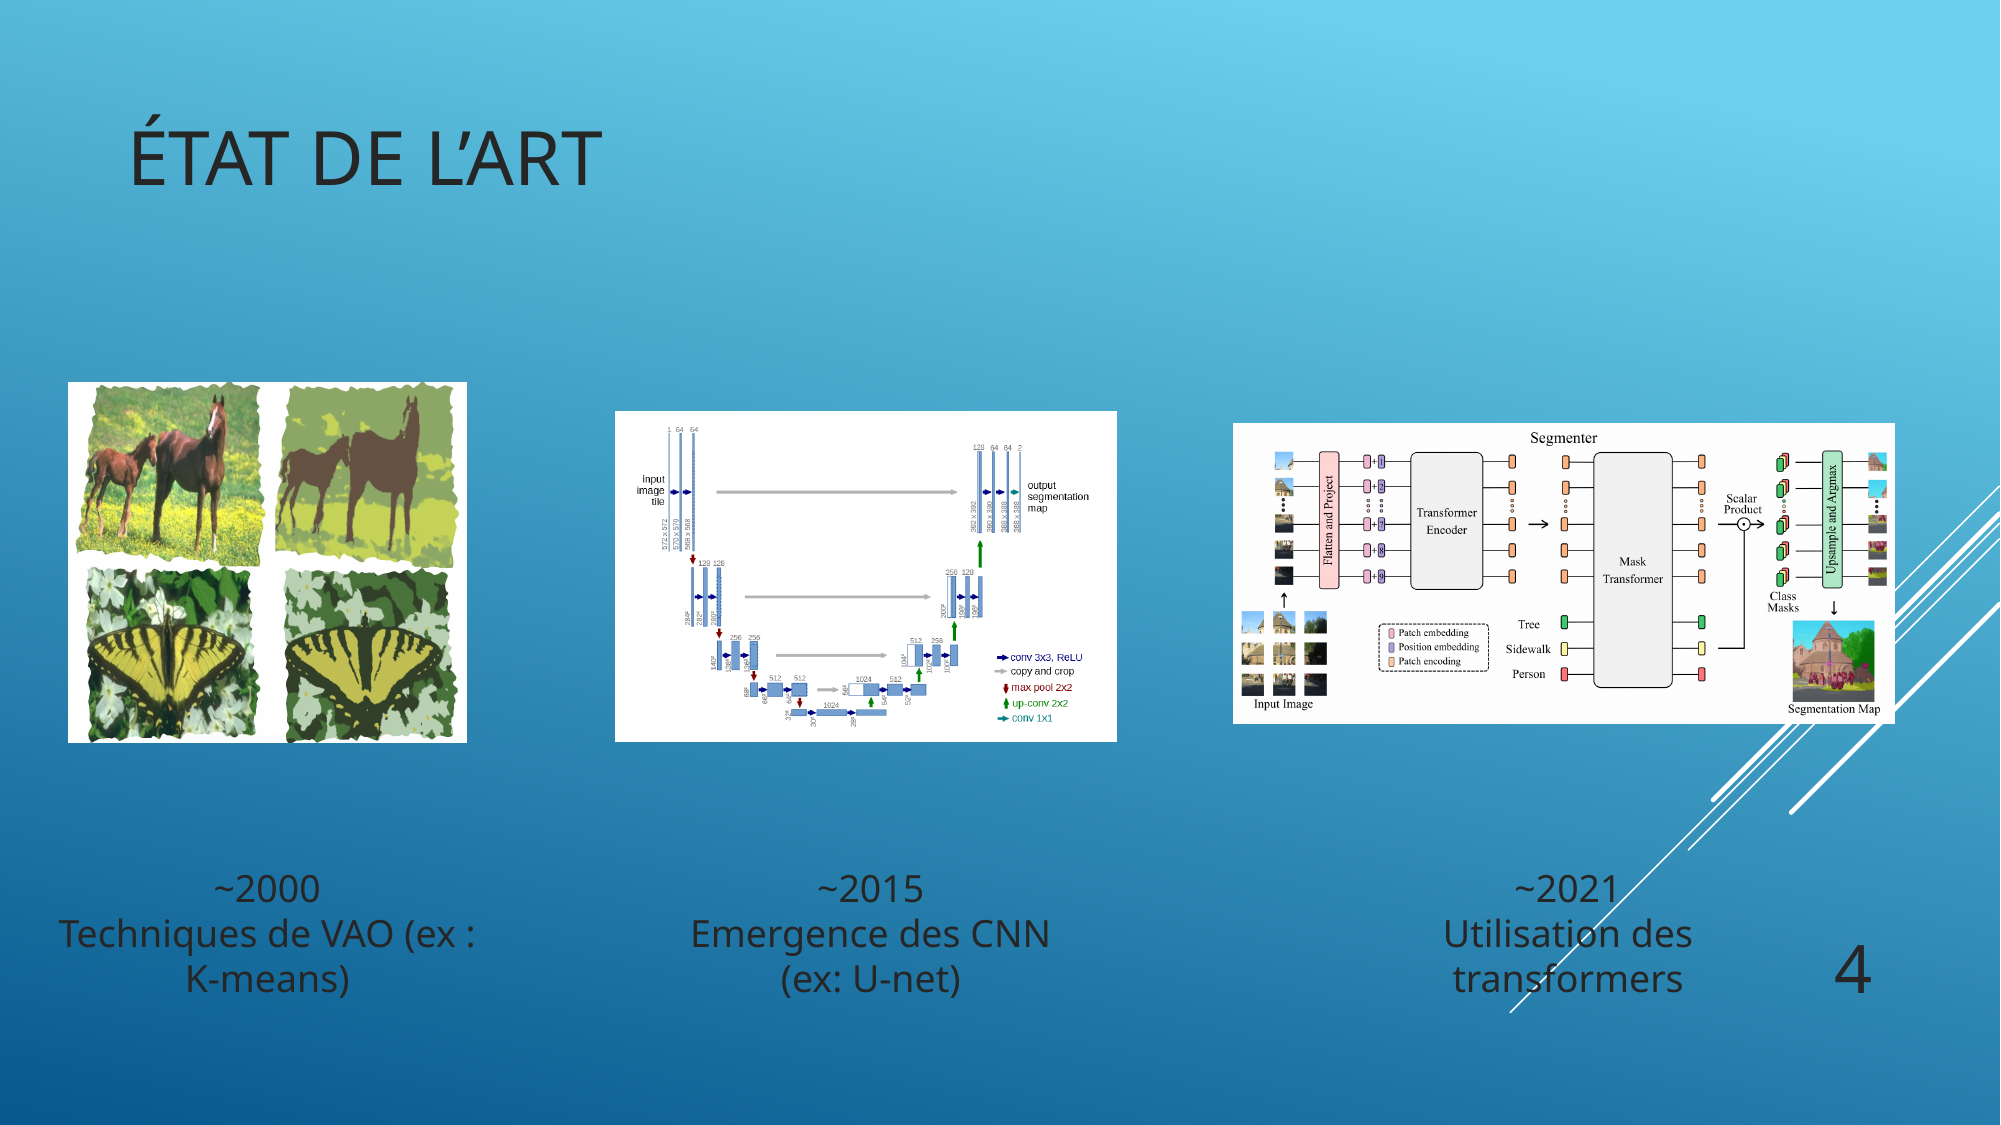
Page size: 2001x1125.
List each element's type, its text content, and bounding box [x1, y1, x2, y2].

text_box ~2000 Techniques de VAO (ex : K-means) [41, 857, 493, 1008]
text_box ~2021 Utilisation des transformers [1342, 857, 1794, 1008]
picture [67, 382, 467, 743]
picture [1232, 422, 1895, 725]
text_box ~2015 Emergence des CNN (ex: U-net) [645, 857, 1097, 1008]
slide_number 4 [1700, 915, 1888, 1025]
text_box État de l’art [112, 60, 1700, 250]
picture [615, 410, 1118, 743]
